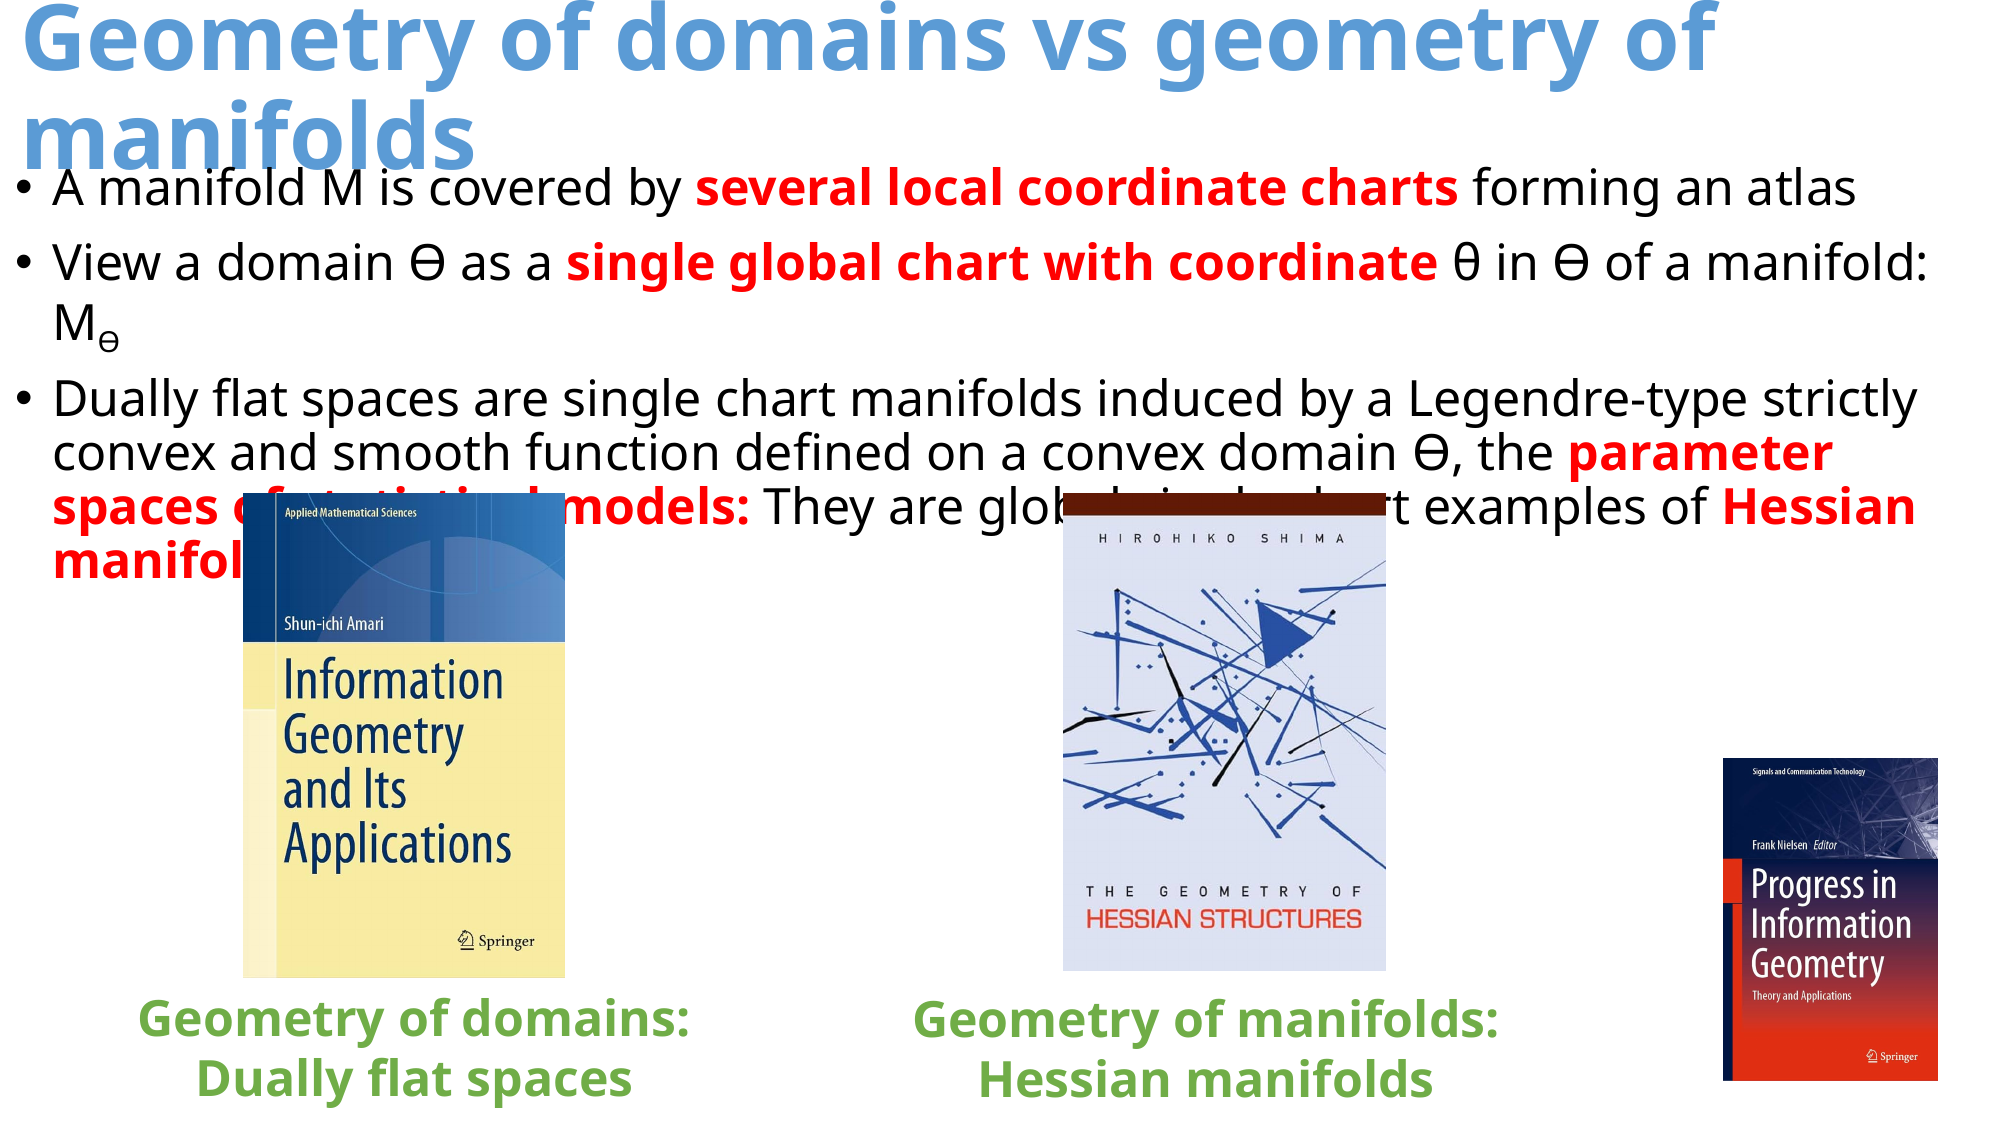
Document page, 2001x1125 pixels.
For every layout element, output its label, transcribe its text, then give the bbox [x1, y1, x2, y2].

list A manifold M is covered by several local coordinate charts forming an atlas View a domain ϴ as a single global chart with coordinate θ in ϴ of a manifold: Mϴ Dually flat spaces are single chart manifolds induced by a Legendre-type strictly convex and smooth function defined on a convex domain ϴ, the parameter spaces of statistical models: They are global single chart examples of Hessian manifolds [0, 154, 1995, 869]
text_box Geometry of domains: Dually flat spaces [122, 979, 706, 1114]
text_box Geometry of manifolds: Hessian manifolds [897, 980, 1515, 1115]
picture [1723, 758, 1938, 1081]
title Geometry of domains vs geometry of manifolds [5, 0, 1938, 154]
picture [1063, 493, 1386, 971]
picture [243, 493, 565, 978]
